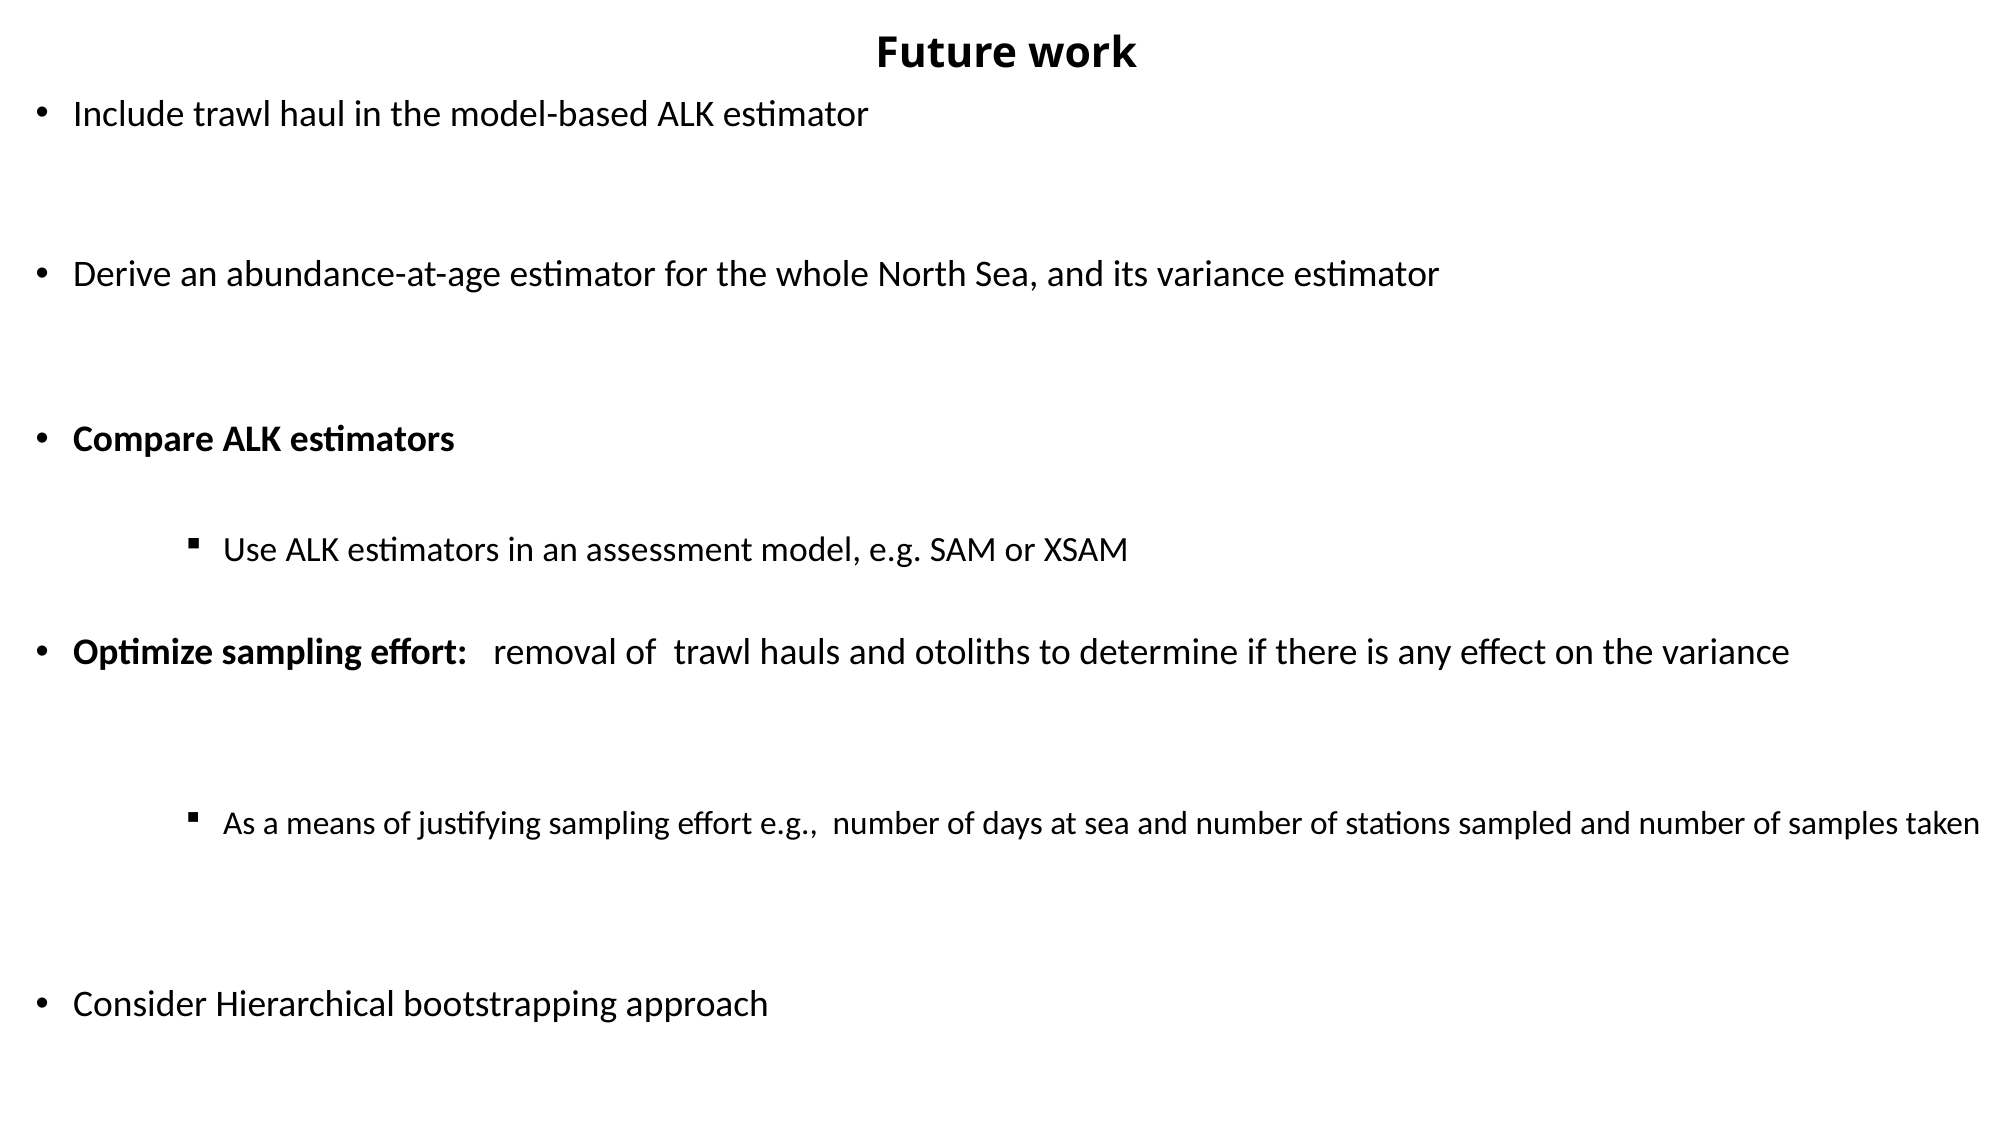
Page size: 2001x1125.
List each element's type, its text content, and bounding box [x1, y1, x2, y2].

title Future work [143, 22, 1869, 85]
list Include trawl haul in the model-based ALK estimator Derive an abundance-at-age estimator for the whole North Sea, and its variance estimator Compare ALK estimators Use ALK estimators in an assessment model, e.g. SAM or XSAM Optimize sampling effort: removal of trawl hauls and otoliths to determine if there is any effect on the variance As a means of justifying sampling effort e.g., number of days at sea and number of stations sampled and number of samples taken Consider Hierarchical bootstrapping approach [20, 86, 2000, 1125]
